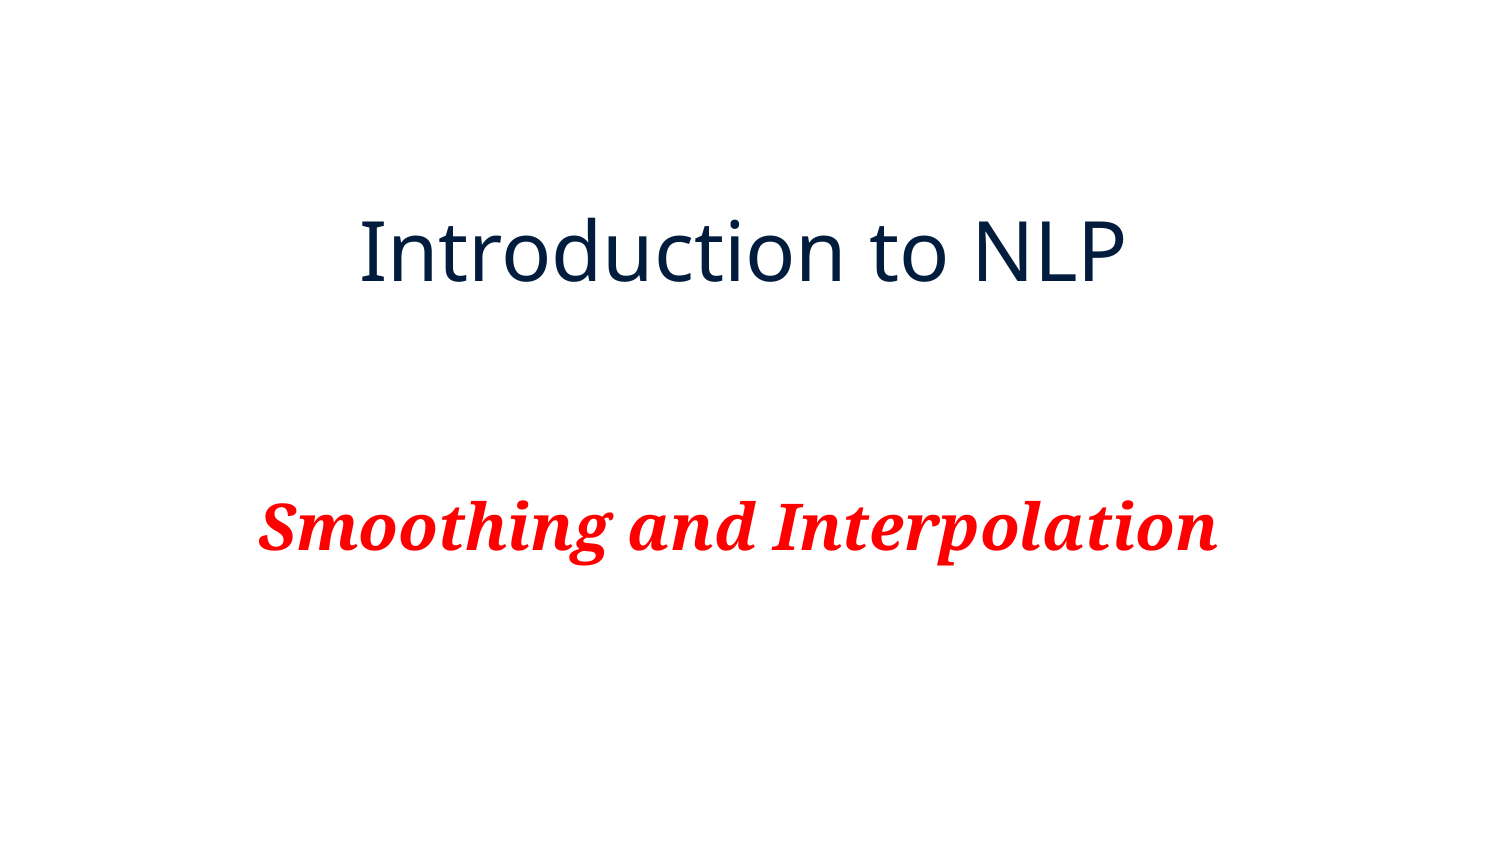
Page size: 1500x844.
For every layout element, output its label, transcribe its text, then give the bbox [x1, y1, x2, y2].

title Introduction to NLP [43, 190, 1445, 443]
subtitle Smoothing and Interpolation [120, 478, 1357, 694]
